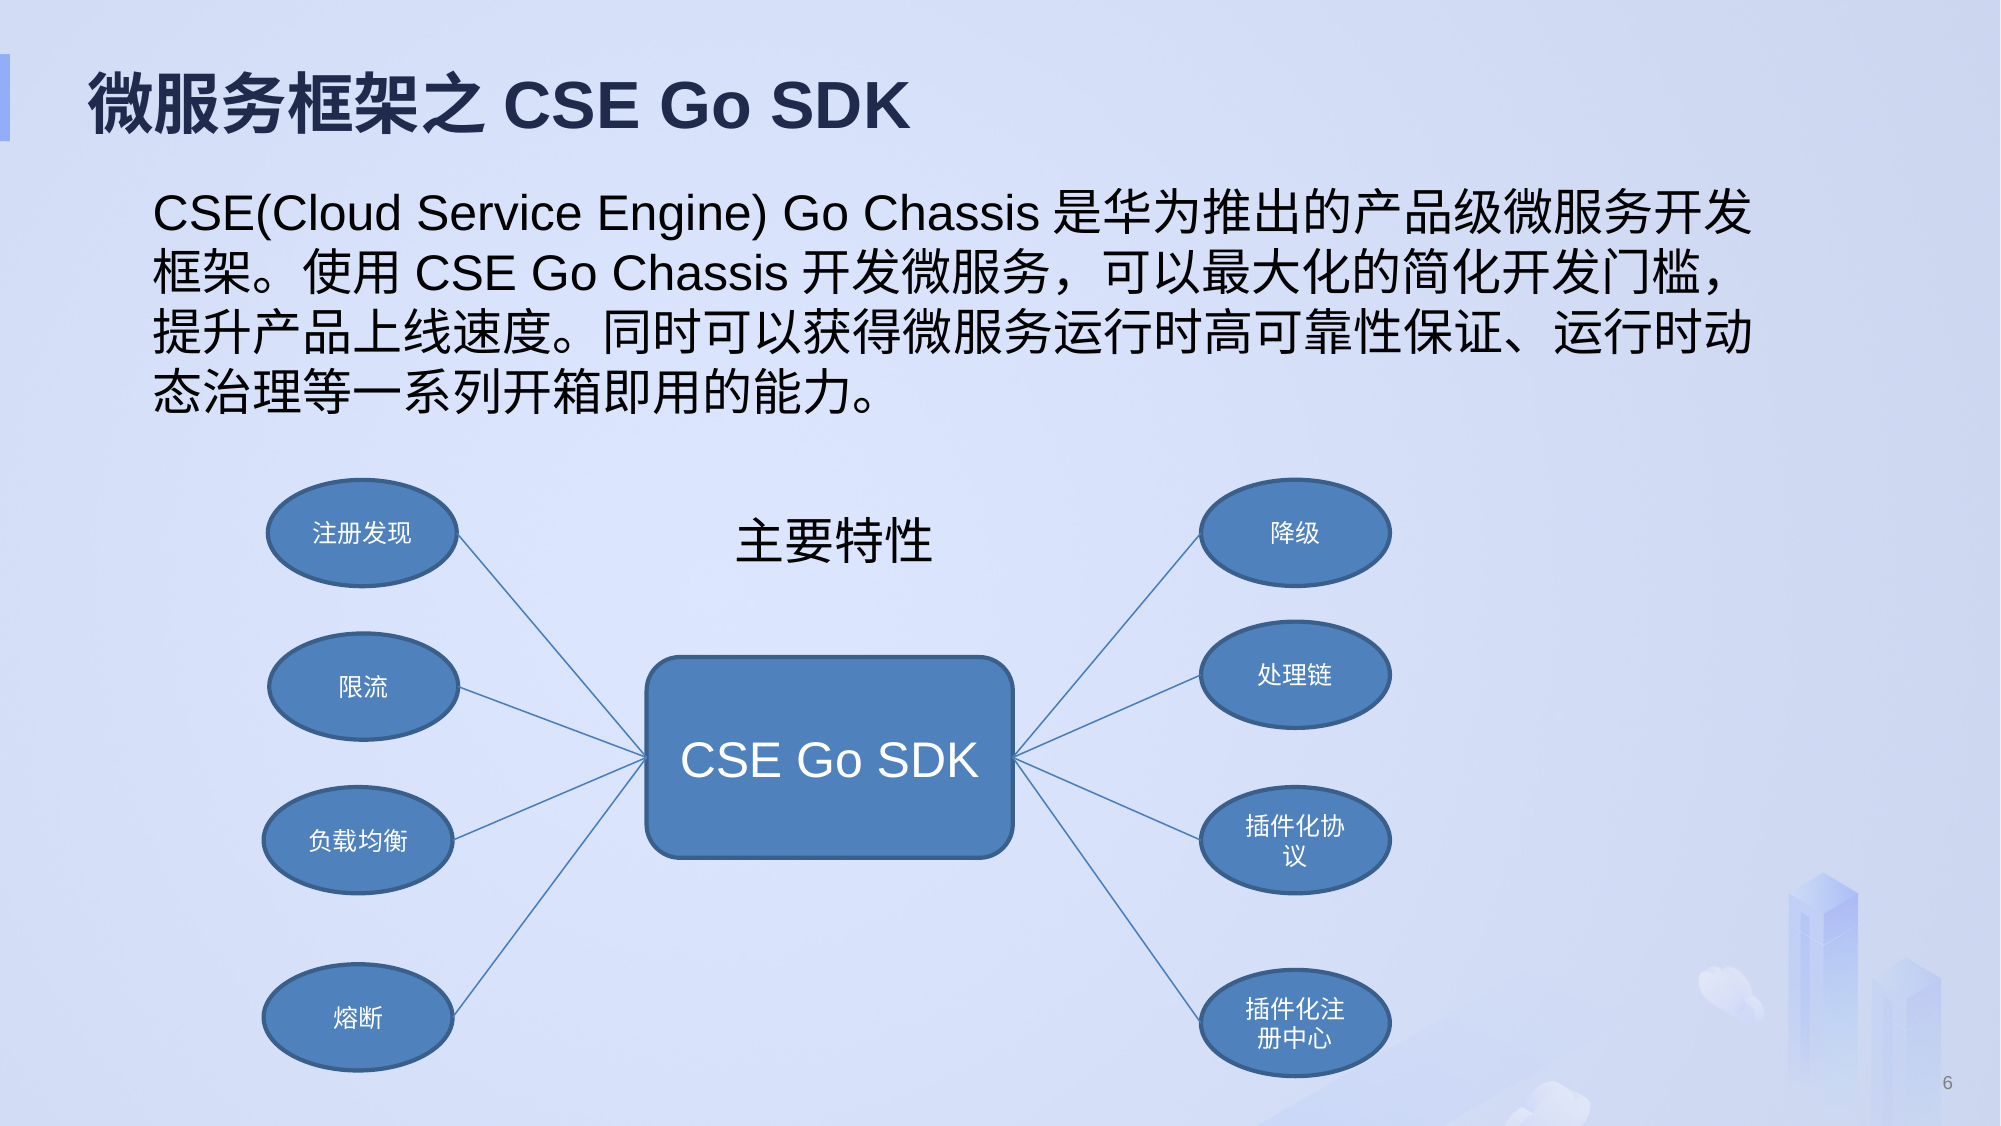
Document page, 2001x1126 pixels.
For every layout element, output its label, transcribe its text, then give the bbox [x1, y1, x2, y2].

text_box 主要特性 [719, 502, 1039, 577]
picture [0, 0, 2001, 1126]
text_box 注册发现 [265, 477, 459, 589]
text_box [1012, 757, 1202, 1024]
text_box 插件化注册中心 [1200, 967, 1392, 1079]
text_box CSE Go SDK [652, 654, 1007, 860]
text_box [456, 532, 647, 756]
text_box 降级 [1199, 477, 1393, 589]
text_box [452, 757, 647, 1018]
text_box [1012, 532, 1202, 674]
text_box 熔断 [261, 962, 454, 1073]
title 微服务框架之CSE Go SDK [66, 53, 1934, 150]
text_box CSE(Cloud Service Engine) Go Chassis是华为推出的产品级微服务开发框架。使用CSE Go Chassis开发微服务，可以最大化的简化开发门槛，提升产品上线速度。同时可以获得微服务运行时高可靠性保证、运行时动态治理等一系列开箱即用的能力。 [137, 172, 1768, 428]
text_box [1012, 674, 1202, 755]
text_box 处理链 [1207, 619, 1393, 731]
text_box 插件化协议 [1206, 784, 1393, 896]
text_box 限流 [267, 631, 451, 742]
text_box 负载均衡 [261, 784, 447, 896]
